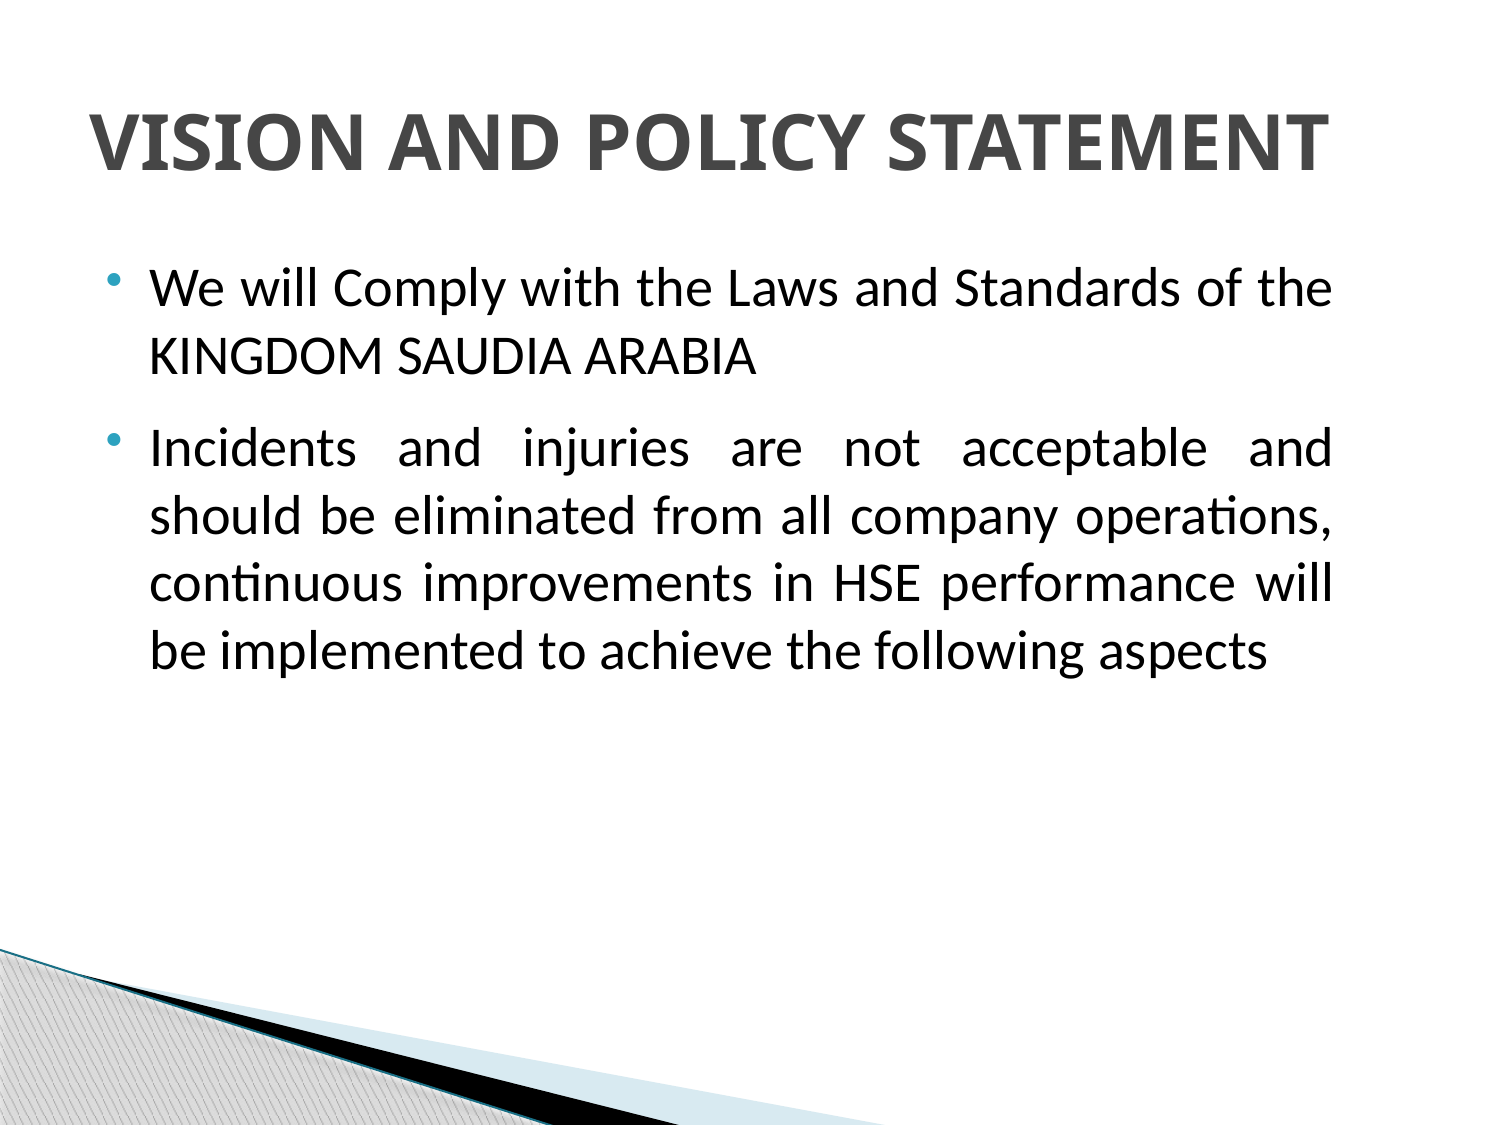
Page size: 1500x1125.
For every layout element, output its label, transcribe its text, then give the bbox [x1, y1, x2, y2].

list We will Comply with the Laws and Standards of the KINGDOM SAUDIA ARABIA Incidents and injuries are not acceptable and should be eliminated from all company operations, continuous improvements in HSE performance will be implemented to achieve the following aspects [75, 243, 1425, 986]
title VISION AND POLICY STATEMENT [75, 45, 1425, 233]
